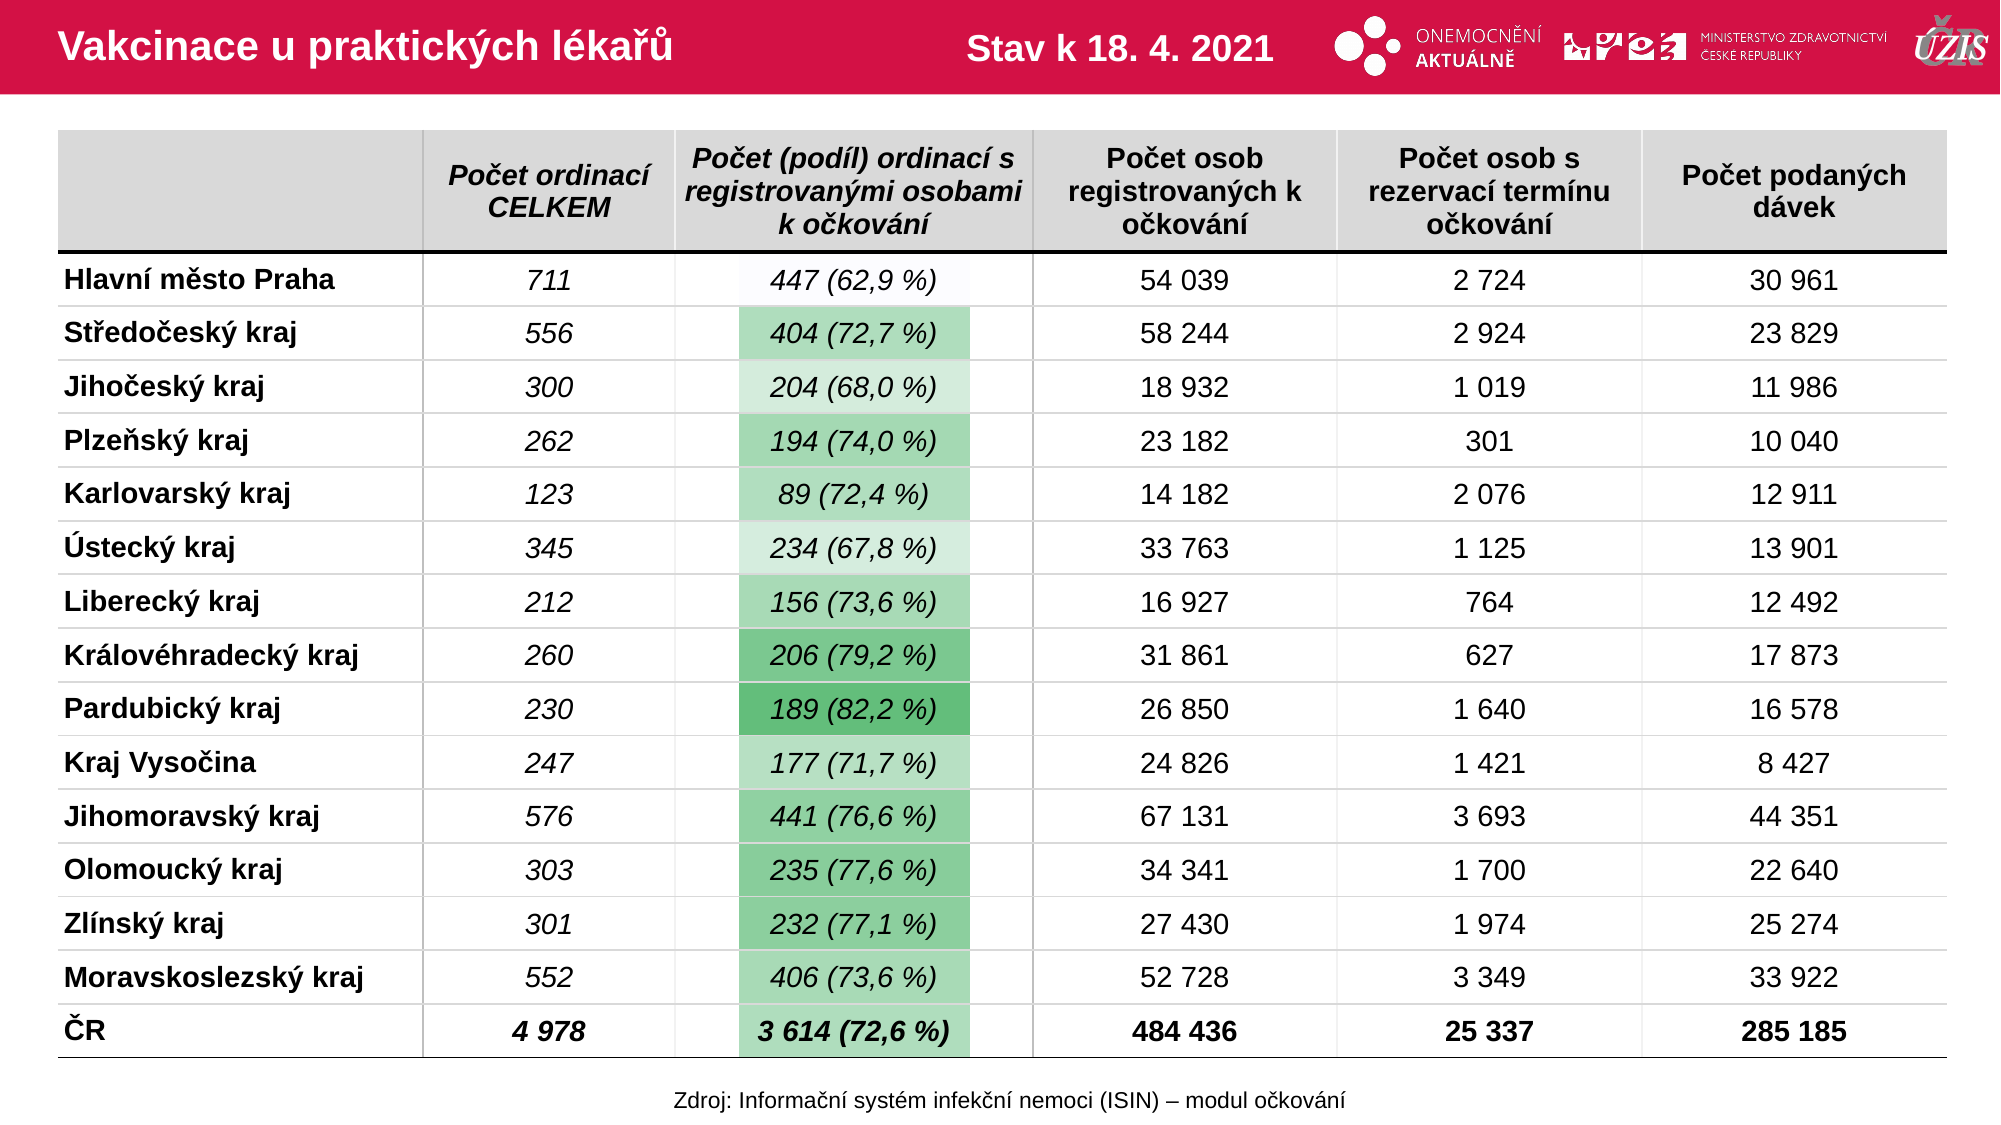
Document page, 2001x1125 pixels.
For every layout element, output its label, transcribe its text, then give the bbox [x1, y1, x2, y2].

table_cell 556 [424, 307, 674, 359]
table_cell Plzeňský kraj [58, 414, 422, 466]
table_cell 177 (71,7 %) [676, 736, 1032, 788]
table_cell 24 826 [1034, 736, 1336, 788]
table_cell 285 185 [1643, 1005, 1947, 1057]
table_cell 1 974 [1338, 897, 1641, 949]
table_cell 2 724 [1338, 254, 1641, 305]
table_cell 54 039 [1034, 254, 1336, 305]
table_cell 552 [424, 951, 674, 1003]
table_cell 212 [424, 575, 674, 627]
table_cell 25 337 [1338, 1005, 1641, 1057]
table_cell 3 693 [1338, 790, 1641, 842]
picture [1915, 15, 1989, 66]
table_cell ČR [58, 1005, 422, 1057]
table_cell 1 640 [1338, 683, 1641, 735]
table_cell 16 578 [1643, 683, 1947, 735]
table_cell 1 019 [1338, 361, 1641, 412]
table_cell 262 [424, 414, 674, 466]
table_cell 14 182 [1034, 468, 1336, 520]
table_header Počet podaných dávek [1643, 131, 1947, 250]
table_cell 58 244 [1034, 307, 1336, 359]
table_cell 34 341 [1034, 844, 1336, 896]
text_box Zdroj: Informační systém infekční nemoci (ISIN) – modul očkování [658, 1078, 1362, 1121]
table_cell 230 [424, 683, 674, 735]
picture [1334, 16, 1542, 76]
table_cell 204 (68,0 %) [676, 361, 1032, 412]
table_cell 67 131 [1034, 790, 1336, 842]
table_cell 235 (77,6 %) [676, 844, 1032, 896]
table_cell 206 (79,2 %) [676, 629, 1032, 681]
table_cell 194 (74,0 %) [676, 414, 1032, 466]
table_cell 1 421 [1338, 736, 1641, 788]
table_header Počet ordinací CELKEM [424, 130, 674, 250]
table_header Počet osob registrovaných k očkování [1034, 131, 1336, 250]
table_cell 576 [424, 790, 674, 842]
table_cell 33 922 [1643, 951, 1947, 1003]
table_cell 11 986 [1643, 361, 1947, 412]
table_cell 300 [424, 361, 674, 412]
table_cell 22 640 [1643, 844, 1947, 896]
table_cell 484 436 [1034, 1005, 1336, 1057]
table_cell 52 728 [1034, 951, 1336, 1003]
table_cell 3 349 [1338, 951, 1641, 1003]
table_cell 247 [424, 736, 674, 788]
table_cell 301 [1338, 414, 1641, 466]
table_cell 12 911 [1643, 468, 1947, 520]
table_cell 404 (72,7 %) [676, 307, 1032, 359]
table_cell 10 040 [1643, 414, 1947, 466]
table_cell Královéhradecký kraj [58, 629, 422, 681]
table_cell 26 850 [1034, 683, 1336, 735]
table_cell 2 076 [1338, 468, 1641, 520]
table_cell Jihočeský kraj [58, 361, 422, 412]
table_cell 232 (77,1 %) [676, 897, 1032, 949]
table_cell 2 924 [1338, 307, 1641, 359]
table_cell 156 (73,6 %) [676, 575, 1032, 627]
table_cell 13 901 [1643, 522, 1947, 573]
table_cell 89 (72,4 %) [676, 468, 1032, 520]
text_box Stav k 18. 4. 2021 [951, 16, 1305, 77]
table_cell 23 829 [1643, 307, 1947, 359]
table_cell 260 [424, 629, 674, 681]
table_cell 3 614 (72,6 %) [676, 1005, 1032, 1057]
table_cell 27 430 [1034, 897, 1336, 949]
table_cell 8 427 [1643, 736, 1947, 788]
table_cell 12 492 [1643, 575, 1947, 627]
table_cell 17 873 [1643, 629, 1947, 681]
table_cell 1 700 [1338, 844, 1641, 896]
table_cell Olomoucký kraj [58, 844, 422, 896]
table_cell 189 (82,2 %) [676, 683, 1032, 735]
table_cell 30 961 [1643, 254, 1947, 305]
table_cell 441 (76,6 %) [676, 790, 1032, 842]
table_cell 31 861 [1034, 629, 1336, 681]
table_cell 303 [424, 844, 674, 896]
picture [1563, 31, 1888, 60]
table_cell 23 182 [1034, 414, 1336, 466]
table_cell 44 351 [1643, 790, 1947, 842]
table_cell Karlovarský kraj [58, 468, 422, 520]
table_header Počet osob s rezervací termínu očkování [1338, 131, 1641, 250]
table_cell 123 [424, 468, 674, 520]
table_header Počet (podíl) ordinací s registrovanými osobami k očkování [676, 130, 1032, 250]
table_cell 25 274 [1643, 897, 1947, 949]
table_cell 627 [1338, 629, 1641, 681]
table_cell 345 [424, 522, 674, 573]
table_cell Hlavní město Praha [58, 254, 422, 305]
table_cell 33 763 [1034, 522, 1336, 573]
table_cell Jihomoravský kraj [58, 790, 422, 842]
table_cell 711 [424, 254, 674, 305]
table_cell 4 978 [424, 1005, 674, 1057]
table_cell 16 927 [1034, 575, 1336, 627]
table_cell 764 [1338, 575, 1641, 627]
table_cell Zlínský kraj [58, 897, 422, 949]
table_cell Liberecký kraj [58, 575, 422, 627]
table_cell Středočeský kraj [58, 307, 422, 359]
table_cell Pardubický kraj [58, 683, 422, 735]
table_cell 18 932 [1034, 361, 1336, 412]
table_cell 406 (73,6 %) [676, 951, 1032, 1003]
table_cell Ústecký kraj [58, 522, 422, 573]
table_cell 301 [424, 897, 674, 949]
table_cell Moravskoslezský kraj [58, 951, 422, 1003]
table_header [58, 131, 422, 250]
table_cell 234 (67,8 %) [676, 522, 1032, 573]
table_cell Kraj Vysočina [58, 736, 422, 788]
table_cell 1 125 [1338, 522, 1641, 573]
title Vakcinace u praktických lékařů [42, 0, 1262, 95]
table_cell 447 (62,9 %) [676, 254, 1032, 305]
